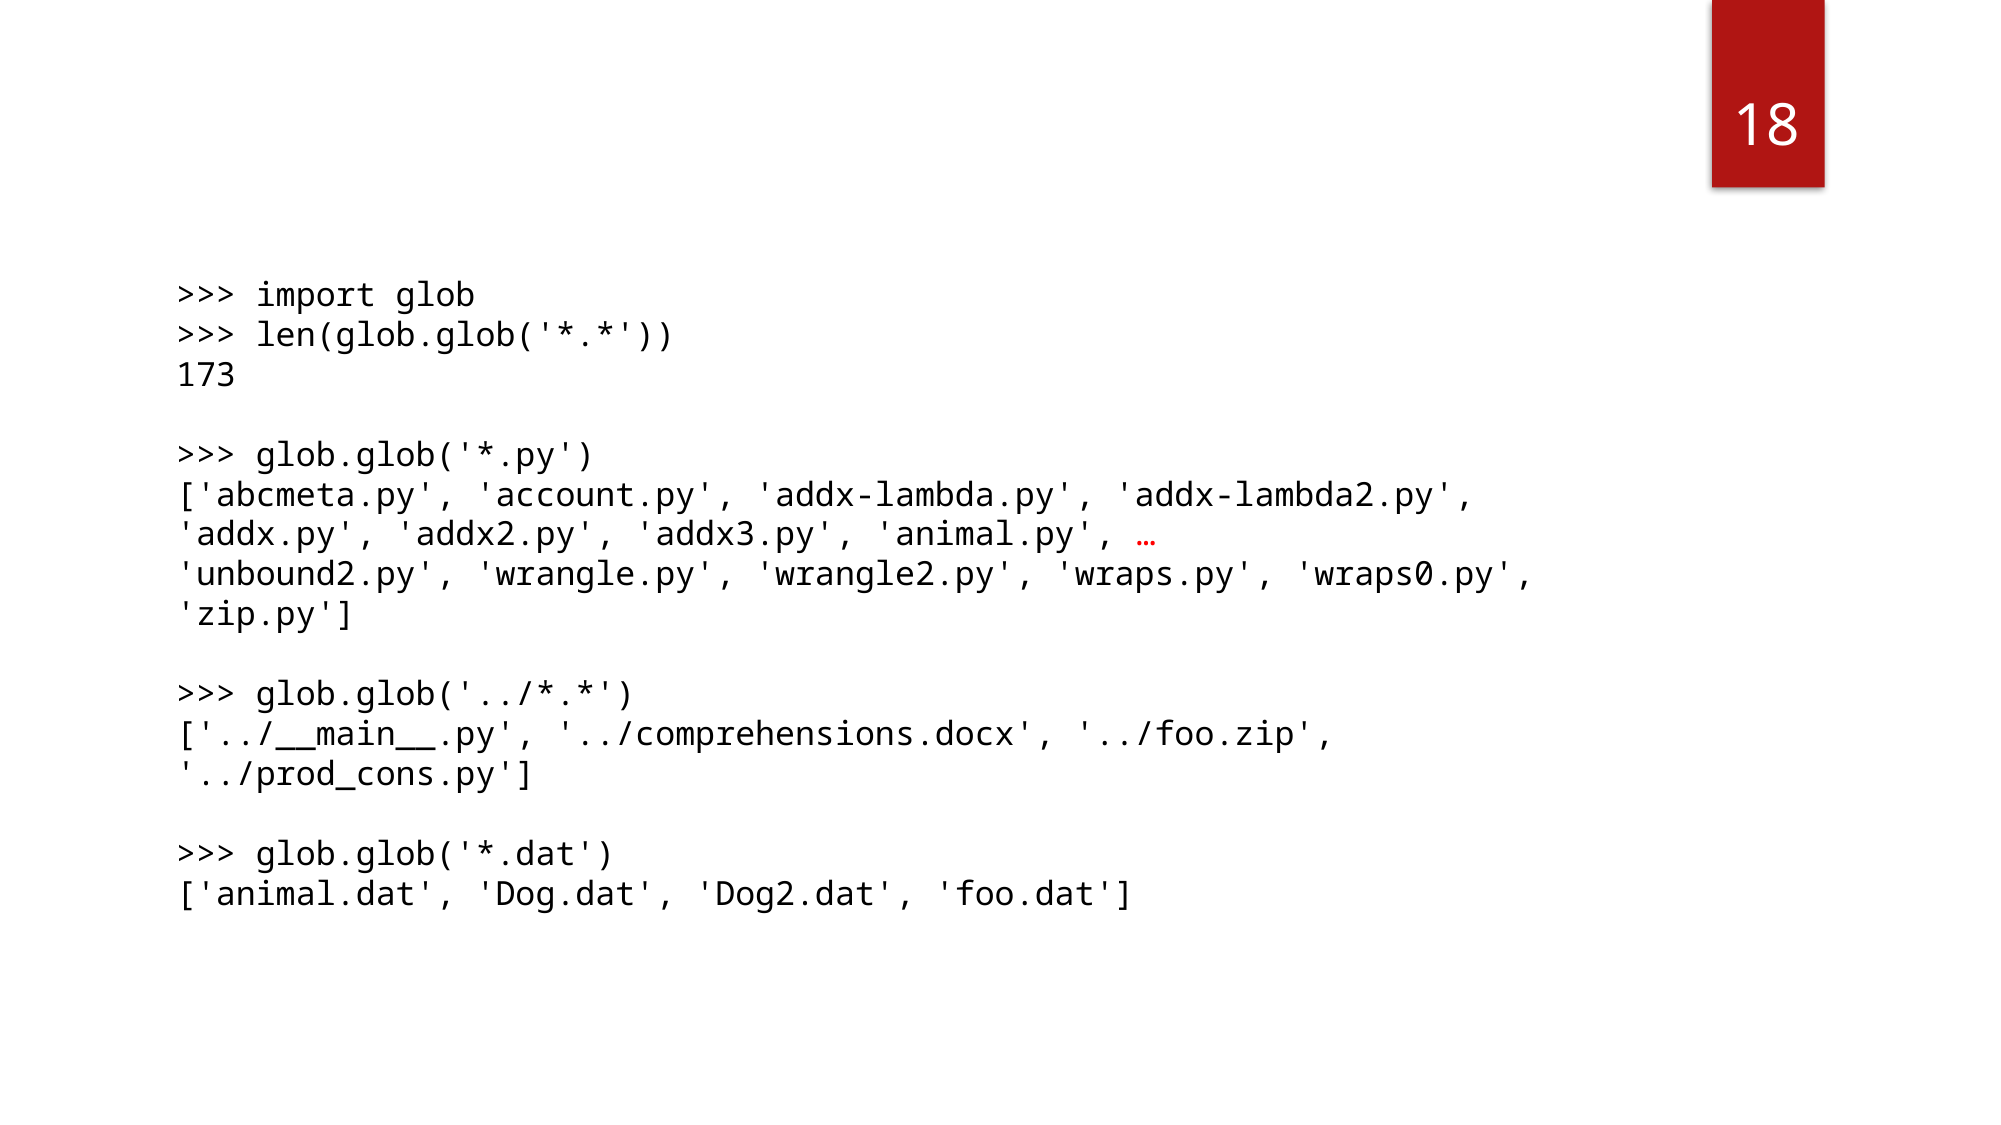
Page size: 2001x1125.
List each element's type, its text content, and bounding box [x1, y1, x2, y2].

text_box >>> import glob >>> len(glob.glob('*.*')) 173 >>> glob.glob('*.py') ['abcmeta.py', 'account.py', 'addx-lambda.py', 'addx-lambda2.py', 'addx.py', 'addx2.py', 'addx3.py', 'animal.py', … 'unbound2.py', 'wrangle.py', 'wrangle2.py', 'wraps.py', 'wraps0.py', 'zip.py'] >>> glob.glob('../*.*') ['../__main__.py', '../comprehensions.docx', '../foo.zip', '../prod_cons.py'] >>> glob.glob('*.dat') ['animal.dat', 'Dog.dat', 'Dog2.dat', 'foo.dat'] [161, 265, 1683, 920]
slide_number 18 [1698, 48, 1836, 175]
